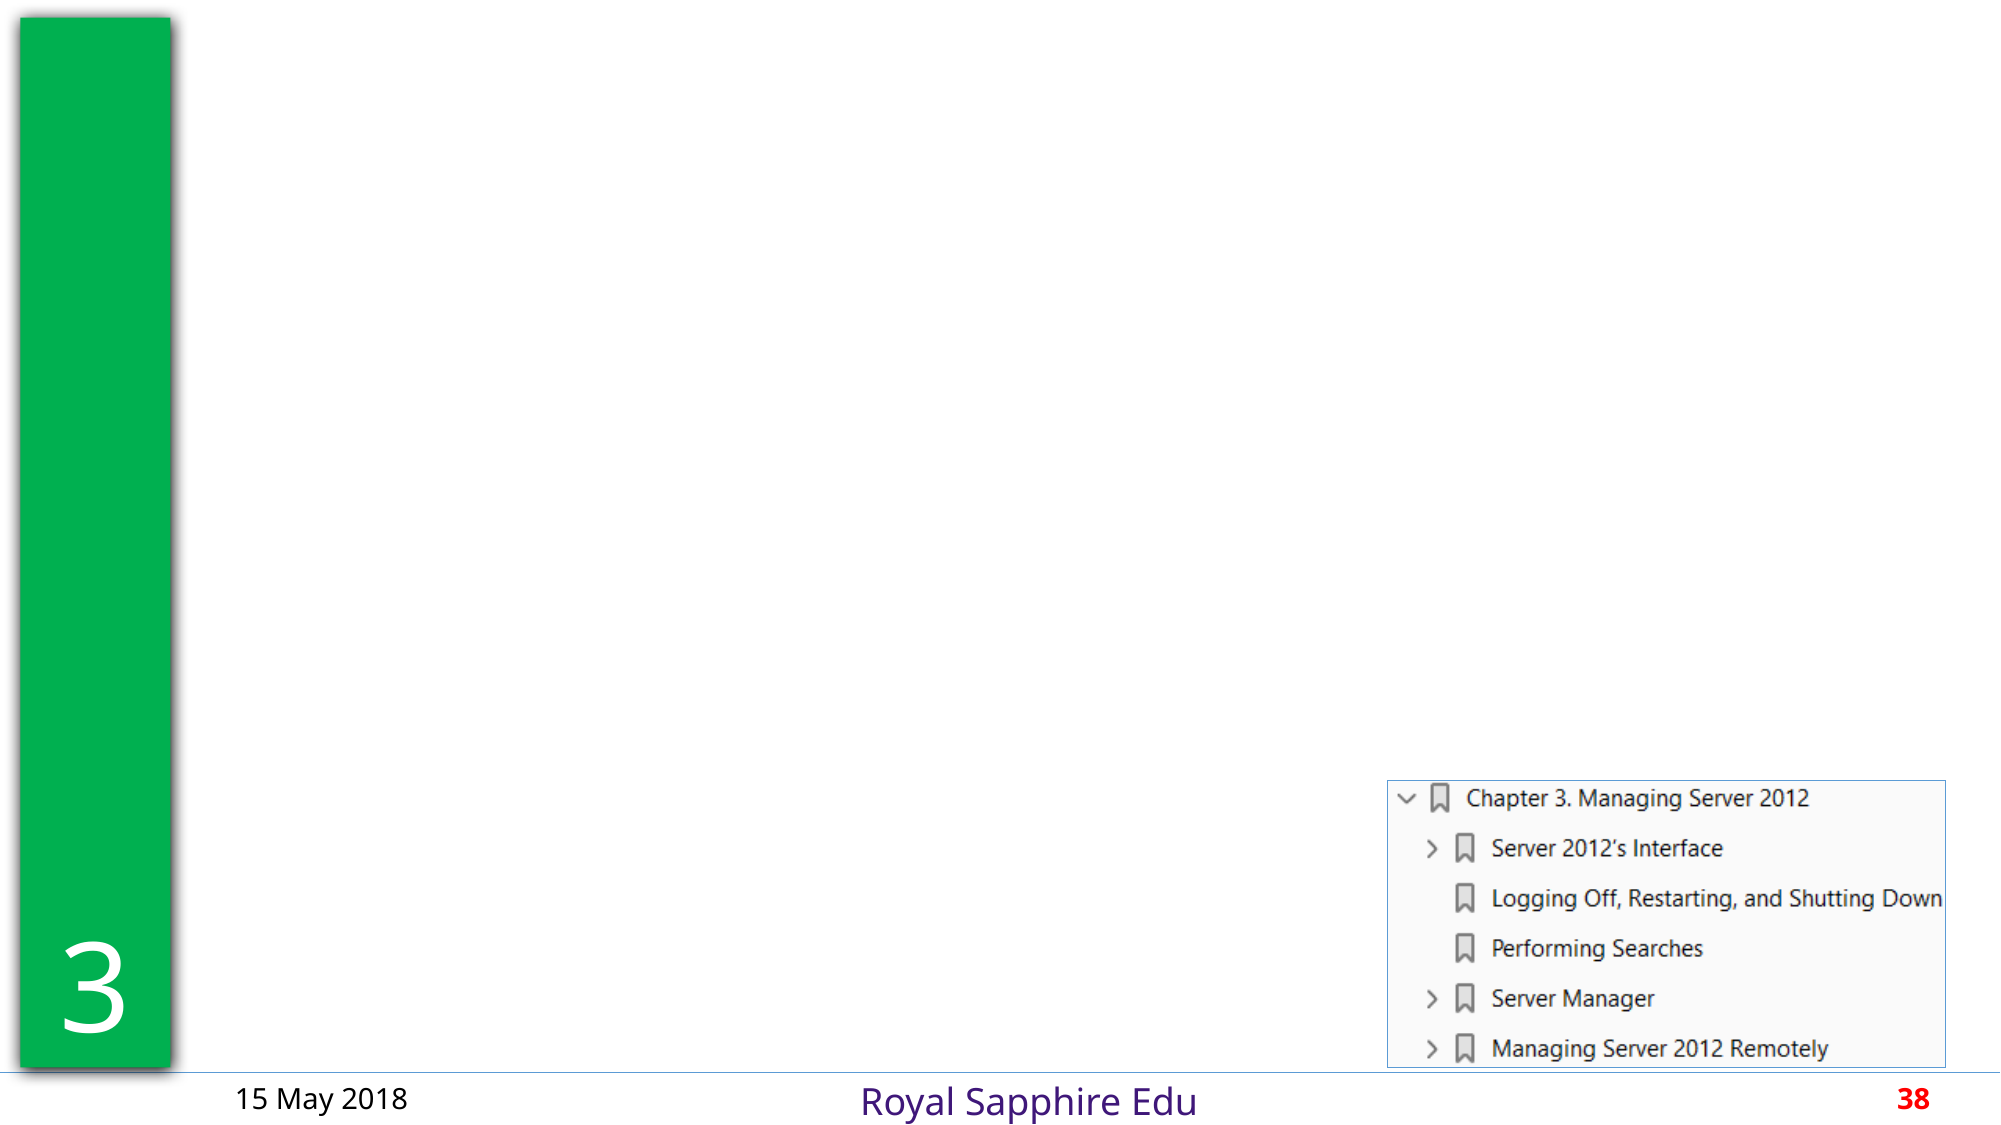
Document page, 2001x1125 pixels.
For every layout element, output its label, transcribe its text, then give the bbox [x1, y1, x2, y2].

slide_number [220, 1072, 671, 1115]
slide_number 38 [1495, 1072, 1946, 1115]
list 3 [20, 17, 171, 1068]
picture [1387, 779, 1946, 1068]
